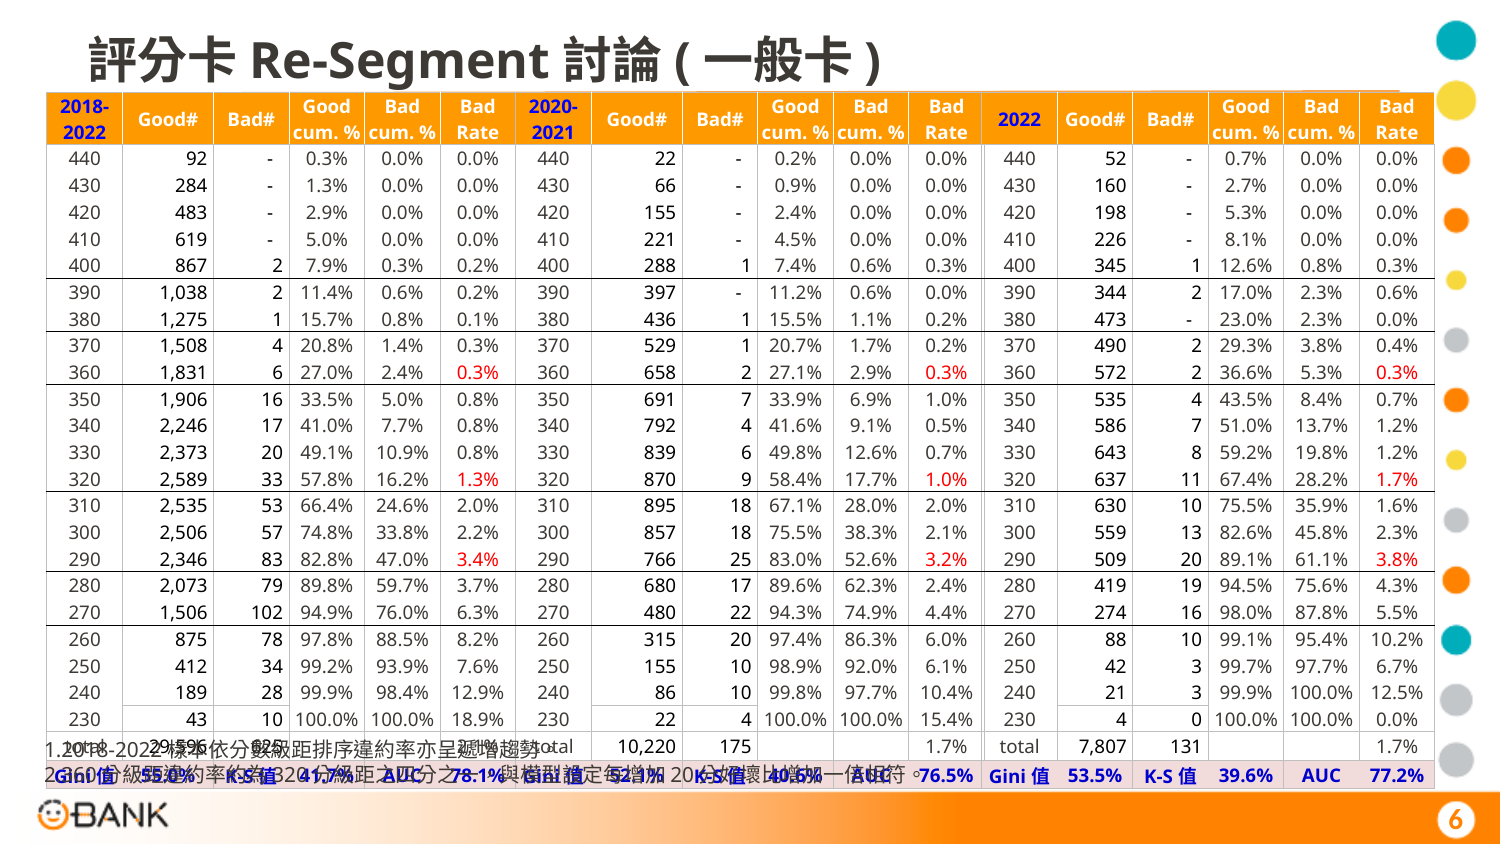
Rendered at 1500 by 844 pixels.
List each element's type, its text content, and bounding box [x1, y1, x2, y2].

table_cell 559 [1058, 518, 1132, 545]
table_cell 875 [123, 626, 213, 652]
table_cell 529 [592, 332, 682, 358]
table_cell 315 [592, 626, 682, 652]
table_cell 280 [982, 572, 1057, 598]
table_cell 99.1% [1209, 626, 1283, 652]
table_cell 97.7% [1284, 652, 1359, 679]
table_cell 16 [1133, 598, 1208, 625]
table_cell 13.7% [1284, 412, 1359, 438]
table_cell 5.0% [290, 225, 364, 251]
table_cell 92 [123, 145, 213, 171]
table_cell 250 [982, 652, 1057, 679]
table_cell 100.0% [290, 705, 364, 729]
table_cell 586 [1058, 412, 1132, 438]
table_cell 250 [516, 652, 591, 679]
table_cell 24.6% [365, 492, 440, 518]
table_cell 766 [592, 545, 682, 571]
table_cell 360 [516, 358, 591, 384]
table_cell 300 [982, 518, 1057, 545]
table_cell 284 [123, 171, 213, 198]
table_cell 330 [516, 438, 591, 465]
table_cell 2.0% [909, 492, 981, 518]
table_cell 2 [1133, 358, 1208, 384]
table_cell 290 [982, 545, 1057, 571]
table_header Good cum. % [758, 102, 833, 144]
table_cell 52.6% [834, 545, 908, 571]
table_cell 43.5% [1209, 385, 1283, 412]
table_cell 0.2% [441, 251, 515, 278]
table_cell 270 [47, 598, 122, 625]
table_cell 4 [1058, 706, 1132, 729]
table_cell 3.8% [1284, 332, 1359, 358]
table_cell 792 [592, 412, 682, 438]
table_cell 87.8% [1284, 598, 1359, 625]
table_cell 1,906 [123, 385, 213, 412]
table_cell 1.7% [1360, 465, 1434, 491]
table_header Bad cum. % [365, 102, 440, 144]
table_cell 0.6% [834, 279, 908, 305]
table_cell 10 [1133, 492, 1208, 518]
table_cell 6.3% [441, 598, 515, 625]
table_cell 0.8% [441, 438, 515, 465]
table_cell 0.7% [1360, 385, 1434, 412]
table_cell 2 [1133, 279, 1208, 305]
table_cell 410 [516, 225, 591, 251]
table_cell 280 [47, 572, 122, 598]
table_cell 4 [214, 332, 289, 358]
table_cell 320 [47, 465, 122, 491]
table_cell 4.5% [758, 225, 833, 251]
table_cell 0.7% [1209, 145, 1283, 171]
table_cell 0 [1133, 706, 1208, 729]
table_cell 490 [1058, 332, 1132, 358]
table_cell 38.3% [834, 518, 908, 545]
table_cell 89.8% [290, 572, 364, 598]
table_cell 397 [592, 279, 682, 305]
table_cell 10 [683, 679, 757, 705]
table_cell 1.7% [834, 332, 908, 358]
table_cell 20 [214, 438, 289, 465]
table_cell 45.8% [1284, 518, 1359, 545]
table_cell 483 [123, 198, 213, 225]
table_cell 2,506 [123, 518, 213, 545]
table_header Good# [1058, 102, 1132, 144]
table_header Bad# [214, 102, 289, 144]
table_cell 0.3% [441, 358, 515, 384]
table_cell 98.4% [365, 679, 440, 705]
table_cell 5.0% [365, 385, 440, 412]
table_cell 430 [516, 171, 591, 198]
table_cell 59.2% [1209, 438, 1283, 465]
table_cell 95.4% [1284, 626, 1359, 652]
table_cell 0.0% [365, 198, 440, 225]
table_cell 270 [982, 598, 1057, 625]
table_cell 0.1% [441, 305, 515, 331]
table_cell 839 [592, 438, 682, 465]
table_cell 473 [1058, 305, 1132, 331]
table_cell 410 [982, 225, 1057, 251]
table_cell 0.0% [441, 171, 515, 198]
table_cell 43 [123, 706, 213, 729]
table_cell 0.0% [365, 171, 440, 198]
table_cell 2.0% [441, 492, 515, 518]
table_cell 100.0% [1284, 705, 1359, 729]
table_cell 29.3% [1209, 332, 1283, 358]
table_cell 0.2% [909, 332, 981, 358]
table_cell 320 [982, 465, 1057, 491]
table_cell 340 [516, 412, 591, 438]
table_cell 230 [47, 705, 122, 729]
text_box 評分卡Re-Segment討論(一般卡) [76, 23, 1046, 90]
table_cell 20 [1133, 545, 1208, 571]
table_cell 1,275 [123, 305, 213, 331]
table_cell 8.2% [441, 626, 515, 652]
table_cell 21 [1058, 679, 1132, 705]
table_cell 0.0% [1284, 225, 1359, 251]
table_cell 34 [214, 652, 289, 679]
table_cell 300 [516, 518, 591, 545]
table_cell - [214, 171, 289, 198]
table_header Bad Rate [441, 102, 515, 144]
table_cell 2,373 [123, 438, 213, 465]
table_cell 22 [683, 598, 757, 625]
table_cell 10.2% [1360, 626, 1434, 652]
table_cell 290 [516, 545, 591, 571]
table_cell 3.2% [909, 545, 981, 571]
table_cell 330 [47, 438, 122, 465]
table_cell 6 [683, 438, 757, 465]
table_cell 17 [214, 412, 289, 438]
table_cell 0.0% [909, 171, 981, 198]
table_cell 28 [214, 679, 289, 705]
table_cell 420 [47, 198, 122, 225]
table_cell 1,038 [123, 279, 213, 305]
table_cell 0.0% [1284, 145, 1359, 171]
table_cell 47.0% [365, 545, 440, 571]
table_cell 2.3% [1284, 305, 1359, 331]
table_cell 78 [214, 626, 289, 652]
table_header Bad cum. % [1284, 102, 1359, 144]
table_cell 895 [592, 492, 682, 518]
table_cell 10 [214, 706, 289, 729]
table_cell 2 [214, 279, 289, 305]
table_cell 94.3% [758, 598, 833, 625]
table_cell 89.1% [1209, 545, 1283, 571]
table_cell 83.0% [758, 545, 833, 571]
table_cell 20 [683, 626, 757, 652]
table_cell 57.8% [290, 465, 364, 491]
table_cell 18 [683, 492, 757, 518]
table_cell 0.2% [441, 279, 515, 305]
table_cell 11 [1133, 465, 1208, 491]
table_cell 6 [214, 358, 289, 384]
table_cell 22 [592, 706, 682, 729]
table_cell 3.7% [441, 572, 515, 598]
table_cell 480 [592, 598, 682, 625]
table_cell 370 [982, 332, 1057, 358]
table_cell 2,073 [123, 572, 213, 598]
table_cell 2,589 [123, 465, 213, 491]
table_cell 1.3% [441, 465, 515, 491]
table_cell 230 [516, 705, 591, 729]
table_cell 10 [683, 652, 757, 679]
table_cell 250 [47, 652, 122, 679]
table_cell 52 [1058, 145, 1132, 171]
table_cell 870 [592, 465, 682, 491]
table_cell 67.1% [758, 492, 833, 518]
table_header Bad cum. % [834, 102, 908, 144]
table_cell 75.5% [758, 518, 833, 545]
table_cell 0.7% [909, 438, 981, 465]
table_cell 0.5% [909, 412, 981, 438]
table_cell 16.2% [365, 465, 440, 491]
table_cell 0.0% [909, 279, 981, 305]
table_cell 2.4% [909, 572, 981, 598]
table_cell 260 [516, 626, 591, 652]
table_cell - [1133, 225, 1208, 251]
table_cell 19 [1133, 572, 1208, 598]
table_cell 0.0% [441, 225, 515, 251]
table_cell 2 [214, 251, 289, 278]
table_cell 1 [214, 305, 289, 331]
table_cell 350 [516, 385, 591, 412]
table_cell 15.7% [290, 305, 364, 331]
table_cell 430 [47, 171, 122, 198]
table_cell 7.6% [441, 652, 515, 679]
table_cell - [1133, 171, 1208, 198]
table_cell 18.9% [441, 705, 515, 729]
table_cell 42 [1058, 652, 1132, 679]
table_cell 2.9% [290, 198, 364, 225]
table_cell 1.1% [834, 305, 908, 331]
table_cell 36.6% [1209, 358, 1283, 384]
table_cell 13 [1133, 518, 1208, 545]
table_cell 344 [1058, 279, 1132, 305]
table_cell 41.6% [758, 412, 833, 438]
table_cell 0.8% [441, 385, 515, 412]
table_cell 0.0% [1360, 198, 1434, 225]
table_header Good cum. % [290, 102, 364, 144]
table_cell 57 [214, 518, 289, 545]
table_cell 0.6% [365, 279, 440, 305]
table_cell 53 [214, 492, 289, 518]
table_cell 0.3% [909, 251, 981, 278]
table_cell 6.9% [834, 385, 908, 412]
table_cell 1.2% [1360, 438, 1434, 465]
table_cell 0.4% [1360, 332, 1434, 358]
table_cell 2,346 [123, 545, 213, 571]
table_cell 49.1% [290, 438, 364, 465]
table_cell 330 [982, 438, 1057, 465]
table_cell 2.7% [1209, 171, 1283, 198]
table_cell 0.3% [290, 145, 364, 171]
table_cell 370 [47, 332, 122, 358]
table_cell 280 [516, 572, 591, 598]
table_cell 74.9% [834, 598, 908, 625]
table_cell 420 [516, 198, 591, 225]
table_cell 33 [214, 465, 289, 491]
table_cell 0.3% [1360, 358, 1434, 384]
table_cell 1.0% [909, 465, 981, 491]
table_cell 509 [1058, 545, 1132, 571]
table_cell 155 [592, 652, 682, 679]
table_cell 2.4% [758, 198, 833, 225]
table_cell 79 [214, 572, 289, 598]
table_cell 93.9% [365, 652, 440, 679]
table_cell 0.0% [1284, 198, 1359, 225]
table_cell 1.3% [290, 171, 364, 198]
table_cell 390 [47, 279, 122, 305]
table_cell 9 [683, 465, 757, 491]
table_cell 88 [1058, 626, 1132, 652]
table_cell 240 [982, 679, 1057, 705]
table_cell 1 [683, 251, 757, 278]
table_cell 440 [47, 145, 122, 171]
table_cell 1 [1133, 251, 1208, 278]
table_cell 155 [592, 198, 682, 225]
table_cell 310 [516, 492, 591, 518]
table_cell 0.3% [441, 332, 515, 358]
table_cell 0.0% [834, 198, 908, 225]
table_cell 27.0% [290, 358, 364, 384]
table_cell 58.4% [758, 465, 833, 491]
table_cell 15.4% [909, 705, 981, 729]
table_cell 0.8% [1284, 251, 1359, 278]
table_cell 17 [683, 572, 757, 598]
table_cell 19.8% [1284, 438, 1359, 465]
table_header Bad# [683, 102, 757, 144]
table_header 2018-2022 [47, 93, 122, 144]
table_header Good# [123, 102, 213, 144]
table_cell 3 [1133, 679, 1208, 705]
table_cell 8.4% [1284, 385, 1359, 412]
table_cell 12.6% [1209, 251, 1283, 278]
table_cell 1.2% [1360, 412, 1434, 438]
table_cell 0.9% [758, 171, 833, 198]
table_cell 33.9% [758, 385, 833, 412]
table_cell 2.3% [1360, 518, 1434, 545]
table_cell 27.1% [758, 358, 833, 384]
table_cell - [683, 145, 757, 171]
table_cell 340 [47, 412, 122, 438]
table_cell 400 [982, 251, 1057, 278]
table_cell - [1133, 145, 1208, 171]
table_cell - [1133, 198, 1208, 225]
table_cell 288 [592, 251, 682, 278]
table_cell 619 [123, 225, 213, 251]
table_cell 440 [982, 145, 1057, 171]
table_cell 390 [982, 279, 1057, 305]
table_cell 7.7% [365, 412, 440, 438]
table_cell 100.0% [834, 705, 908, 729]
table_cell 20.7% [758, 332, 833, 358]
table_cell 35.9% [1284, 492, 1359, 518]
table_cell 198 [1058, 198, 1132, 225]
table_cell 419 [1058, 572, 1132, 598]
table_cell 400 [47, 251, 122, 278]
table_cell 7 [683, 385, 757, 412]
table_cell 3.8% [1360, 545, 1434, 571]
table_cell 28.0% [834, 492, 908, 518]
table_cell - [683, 279, 757, 305]
table_cell 5.3% [1284, 358, 1359, 384]
table_cell 7.4% [758, 251, 833, 278]
table_cell 99.7% [1209, 652, 1283, 679]
table_cell 572 [1058, 358, 1132, 384]
table_cell 74.8% [290, 518, 364, 545]
table_cell 3 [1133, 652, 1208, 679]
table_cell 230 [982, 705, 1057, 729]
table_cell 75.6% [1284, 572, 1359, 598]
table_cell 630 [1058, 492, 1132, 518]
table_cell 5.5% [1360, 598, 1434, 625]
table_cell 17.0% [1209, 279, 1283, 305]
table_cell 92.0% [834, 652, 908, 679]
table_cell 390 [516, 279, 591, 305]
table_cell 0.3% [909, 358, 981, 384]
table_cell 637 [1058, 465, 1132, 491]
table_cell [75, 94, 122, 100]
table_cell 25 [683, 545, 757, 571]
table_header Good cum. % [1209, 102, 1283, 144]
table_cell 360 [47, 358, 122, 384]
table_cell 20.8% [290, 332, 364, 358]
table_cell 61.1% [1284, 545, 1359, 571]
table_cell 867 [123, 251, 213, 278]
table_cell 1.4% [365, 332, 440, 358]
table_cell 7.9% [290, 251, 364, 278]
table_cell 410 [47, 225, 122, 251]
table_cell 16 [214, 385, 289, 412]
table_cell 0.0% [834, 145, 908, 171]
table_cell 97.4% [758, 626, 833, 652]
table_cell 88.5% [365, 626, 440, 652]
table_cell 189 [123, 679, 213, 705]
table_cell 100.0% [1284, 679, 1359, 705]
table_cell 4 [683, 706, 757, 729]
table_cell 240 [516, 679, 591, 705]
table_cell 436 [592, 305, 682, 331]
table_cell 160 [1058, 171, 1132, 198]
table_cell 4.4% [909, 598, 981, 625]
table_cell 33.5% [290, 385, 364, 412]
table_cell 82.6% [1209, 518, 1283, 545]
table_cell 11.2% [758, 279, 833, 305]
table_cell 23.0% [1209, 305, 1283, 331]
table_cell 240 [47, 679, 122, 705]
table_cell 2,535 [123, 492, 213, 518]
table_cell 12.6% [834, 438, 908, 465]
table_cell 10.4% [909, 679, 981, 705]
table_cell 51.0% [1209, 412, 1283, 438]
table_cell 1,506 [123, 598, 213, 625]
table_cell 440 [516, 145, 591, 171]
table_cell 0.6% [834, 251, 908, 278]
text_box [76, 90, 1400, 94]
table_cell 2.3% [1284, 279, 1359, 305]
table_cell 274 [1058, 598, 1132, 625]
table_cell 0.2% [758, 145, 833, 171]
table_cell 345 [1058, 251, 1132, 278]
table_cell 2.4% [365, 358, 440, 384]
table_cell 340 [982, 412, 1057, 438]
table_cell 260 [982, 626, 1057, 652]
table_cell 33.8% [365, 518, 440, 545]
table_cell 2 [1133, 332, 1208, 358]
table_cell 6.7% [1360, 652, 1434, 679]
table_cell 12.5% [1360, 679, 1434, 705]
table_cell 0.0% [834, 171, 908, 198]
table_cell 400 [516, 251, 591, 278]
table_cell 89.6% [758, 572, 833, 598]
table_cell 380 [516, 305, 591, 331]
table_header Bad# [1133, 102, 1208, 144]
table_cell 1 [683, 305, 757, 331]
table_cell 62.3% [834, 572, 908, 598]
table_cell 6.0% [909, 626, 981, 652]
text_box 1.2018-2022樣本依分數級距排序違約率亦呈遞增趨勢。 2.360分級距違約率約為320分級距之四分之一，與模型設定每增加20分好壞比增加一倍相符。 [29, 729, 1435, 794]
table_cell - [214, 225, 289, 251]
table_cell 0.8% [365, 305, 440, 331]
table_cell 86.3% [834, 626, 908, 652]
table_cell 7 [1133, 412, 1208, 438]
table_header 2020-2021 [516, 102, 591, 144]
table_cell 0.0% [1284, 171, 1359, 198]
table_cell 10.9% [365, 438, 440, 465]
table_cell 857 [592, 518, 682, 545]
table_cell 22 [592, 145, 682, 171]
table_cell - [214, 198, 289, 225]
table_cell 100.0% [365, 705, 440, 729]
table_cell 76.0% [365, 598, 440, 625]
table_cell 9.1% [834, 412, 908, 438]
table_cell 17.7% [834, 465, 908, 491]
table_cell - [683, 225, 757, 251]
table_cell - [1133, 305, 1208, 331]
table_cell 0.0% [834, 225, 908, 251]
table_cell - [683, 198, 757, 225]
table_cell 1,831 [123, 358, 213, 384]
table_cell 86 [592, 679, 682, 705]
table_cell 380 [47, 305, 122, 331]
table_cell 4.3% [1360, 572, 1434, 598]
table_cell 10 [1133, 626, 1208, 652]
table_cell 99.9% [1209, 679, 1283, 705]
table_cell 2.2% [441, 518, 515, 545]
table_cell 67.4% [1209, 465, 1283, 491]
table_cell 94.9% [290, 598, 364, 625]
table_cell 0.0% [1360, 171, 1434, 198]
table_cell 18 [683, 518, 757, 545]
table_cell 535 [1058, 385, 1132, 412]
table_cell 0.0% [909, 225, 981, 251]
table_cell 320 [516, 465, 591, 491]
table_cell 1.6% [1360, 492, 1434, 518]
picture [0, 0, 1500, 844]
table_cell 8 [1133, 438, 1208, 465]
table_header Bad Rate [1360, 93, 1434, 144]
table_cell 1 [683, 332, 757, 358]
table_cell 412 [123, 652, 213, 679]
table_cell 2.1% [909, 518, 981, 545]
table_cell 98.9% [758, 652, 833, 679]
table_cell 6.1% [909, 652, 981, 679]
table_cell 0.0% [1360, 145, 1434, 171]
table_cell 100.0% [758, 705, 833, 729]
table_cell 12.9% [441, 679, 515, 705]
table_cell 2.9% [834, 358, 908, 384]
table_cell - [683, 171, 757, 198]
table_cell 59.7% [365, 572, 440, 598]
table_cell 680 [592, 572, 682, 598]
table_cell 102 [214, 598, 289, 625]
table_cell 0.0% [441, 145, 515, 171]
table_cell 5.3% [1209, 198, 1283, 225]
table_cell 430 [982, 171, 1057, 198]
table_cell 3.4% [441, 545, 515, 571]
table_cell 66 [592, 171, 682, 198]
table_cell 0.6% [1360, 279, 1434, 305]
table_cell 350 [47, 385, 122, 412]
table_cell 0.2% [909, 305, 981, 331]
table_cell 28.2% [1284, 465, 1359, 491]
table_cell 100.0% [1209, 705, 1283, 729]
table_cell 290 [47, 545, 122, 571]
table_cell 270 [516, 598, 591, 625]
table_cell 0.0% [1360, 225, 1434, 251]
table_cell 0.3% [365, 251, 440, 278]
table_cell 0.8% [441, 412, 515, 438]
table_cell 97.8% [290, 626, 364, 652]
table_cell 310 [982, 492, 1057, 518]
table_cell 370 [516, 332, 591, 358]
table_cell 0.0% [1360, 305, 1434, 331]
table_cell 691 [592, 385, 682, 412]
table_cell 8.1% [1209, 225, 1283, 251]
table_cell 1.0% [909, 385, 981, 412]
table_cell 0.3% [1360, 251, 1434, 278]
table_cell 4 [683, 412, 757, 438]
table_cell 0.0% [441, 198, 515, 225]
table_cell 41.0% [290, 412, 364, 438]
table_cell 2,246 [123, 412, 213, 438]
table_cell 221 [592, 225, 682, 251]
table_cell 2 [683, 358, 757, 384]
table_cell 94.5% [1209, 572, 1283, 598]
table_cell 658 [592, 358, 682, 384]
table_cell 300 [47, 518, 122, 545]
table_cell 11.4% [290, 279, 364, 305]
table_cell 99.8% [758, 679, 833, 705]
table_cell 99.2% [290, 652, 364, 679]
table_cell 310 [47, 492, 122, 518]
table_cell 380 [982, 305, 1057, 331]
table_cell 643 [1058, 438, 1132, 465]
table_cell 15.5% [758, 305, 833, 331]
table_cell 0.0% [365, 225, 440, 251]
table_header Bad Rate [909, 102, 981, 144]
table_cell 0.0% [1360, 705, 1434, 729]
table_cell 226 [1058, 225, 1132, 251]
table_header 2022 [982, 102, 1057, 144]
table_cell - [214, 145, 289, 171]
table_cell 0.0% [365, 145, 440, 171]
table_cell 99.9% [290, 679, 364, 705]
table_cell 260 [47, 626, 122, 652]
table_cell 82.8% [290, 545, 364, 571]
table_cell 4 [1133, 385, 1208, 412]
table_cell 1,508 [123, 332, 213, 358]
table_cell PL1 [1360, 94, 1400, 100]
table_cell 75.5% [1209, 492, 1283, 518]
table_cell 66.4% [290, 492, 364, 518]
table_cell 350 [982, 385, 1057, 412]
table_header Good# [592, 102, 682, 144]
table_cell 49.8% [758, 438, 833, 465]
table_cell 97.7% [834, 679, 908, 705]
table_cell 83 [214, 545, 289, 571]
table_cell 0.0% [909, 145, 981, 171]
table_cell 0.0% [909, 198, 981, 225]
table_cell 98.0% [1209, 598, 1283, 625]
table_cell 420 [982, 198, 1057, 225]
table_cell 360 [982, 358, 1057, 384]
